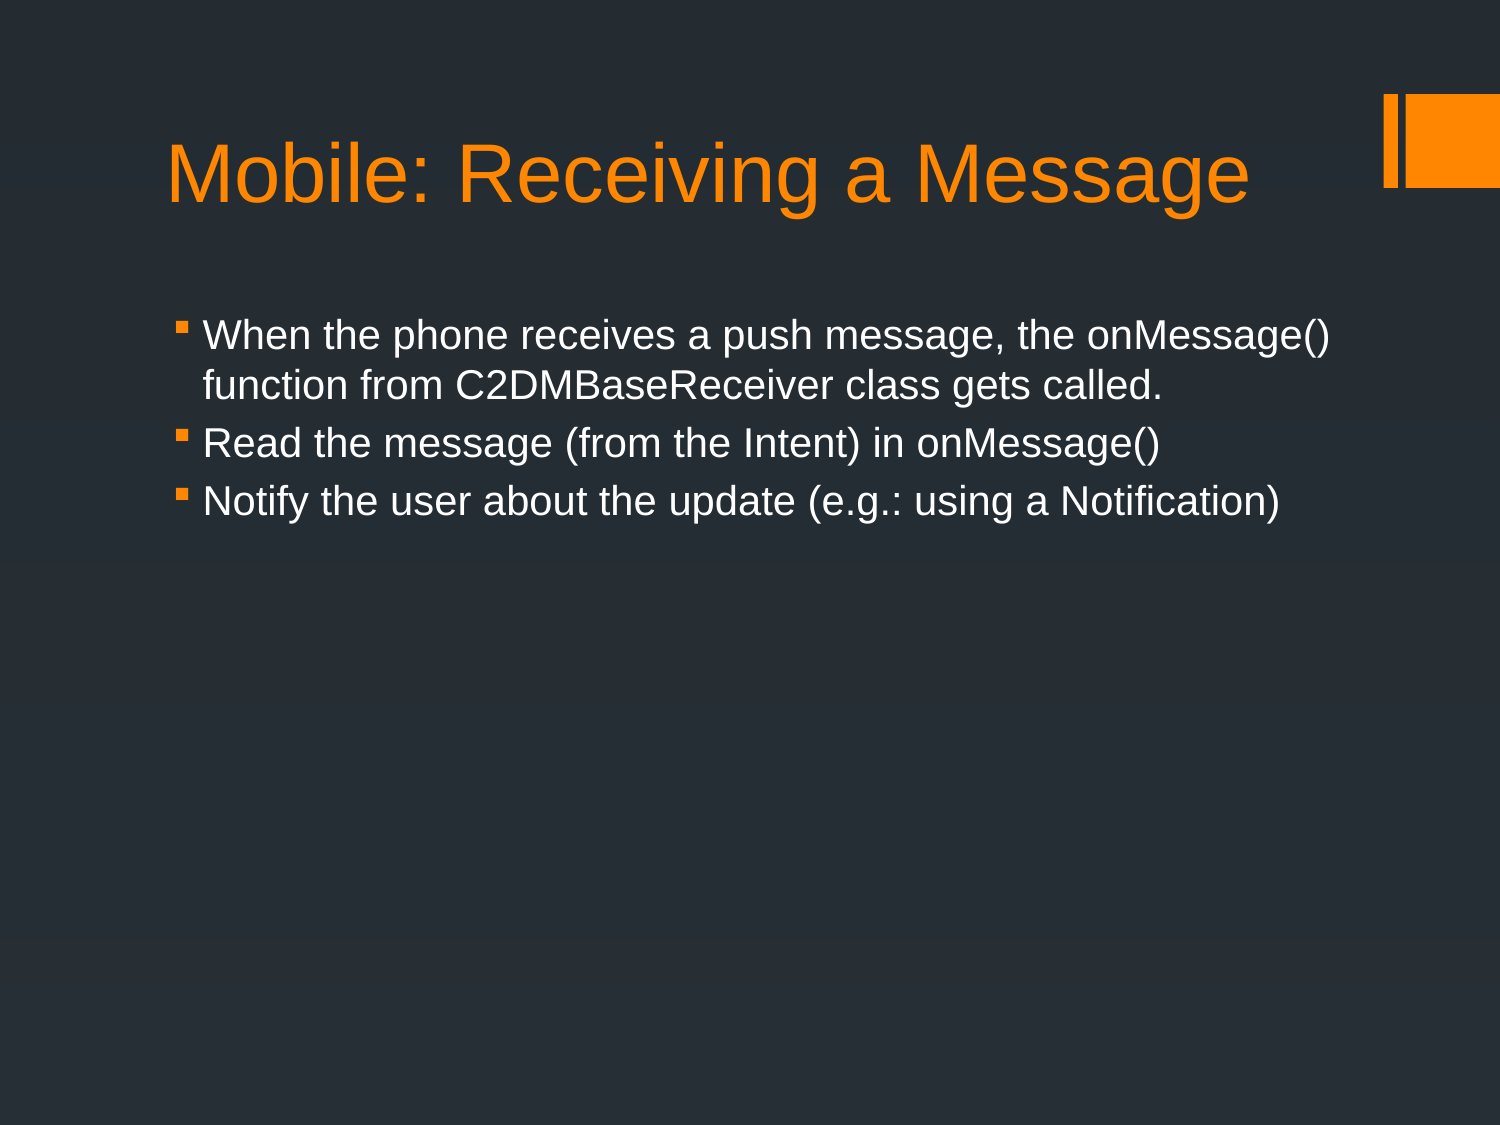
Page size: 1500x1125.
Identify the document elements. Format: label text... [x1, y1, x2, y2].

list When the phone receives a push message, the onMessage() function from C2DMBaseReceiver class gets called. Read the message (from the Intent) in onMessage() Notify the user about the update (e.g.: using a Notification) [150, 299, 1350, 881]
title Mobile: Receiving a Message [150, 37, 1350, 227]
